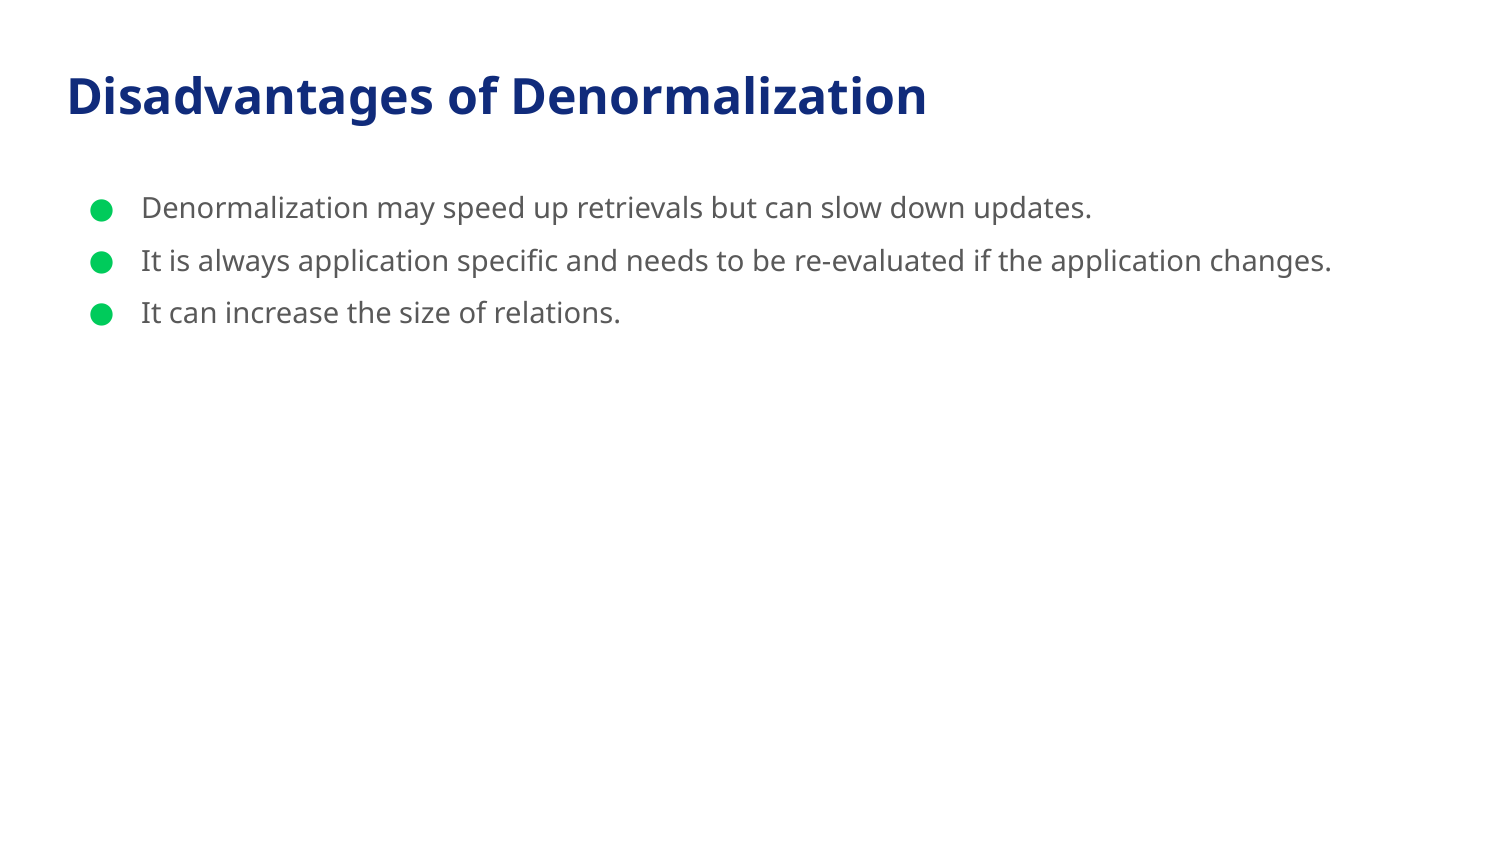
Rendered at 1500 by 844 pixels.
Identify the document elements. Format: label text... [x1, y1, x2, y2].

list Denormalization may speed up retrievals but can slow down updates. It is always application specific and needs to be re-evaluated if the application changes. It can increase the size of relations. [51, 156, 1449, 773]
title Disadvantages of Denormalization [51, 49, 1443, 149]
